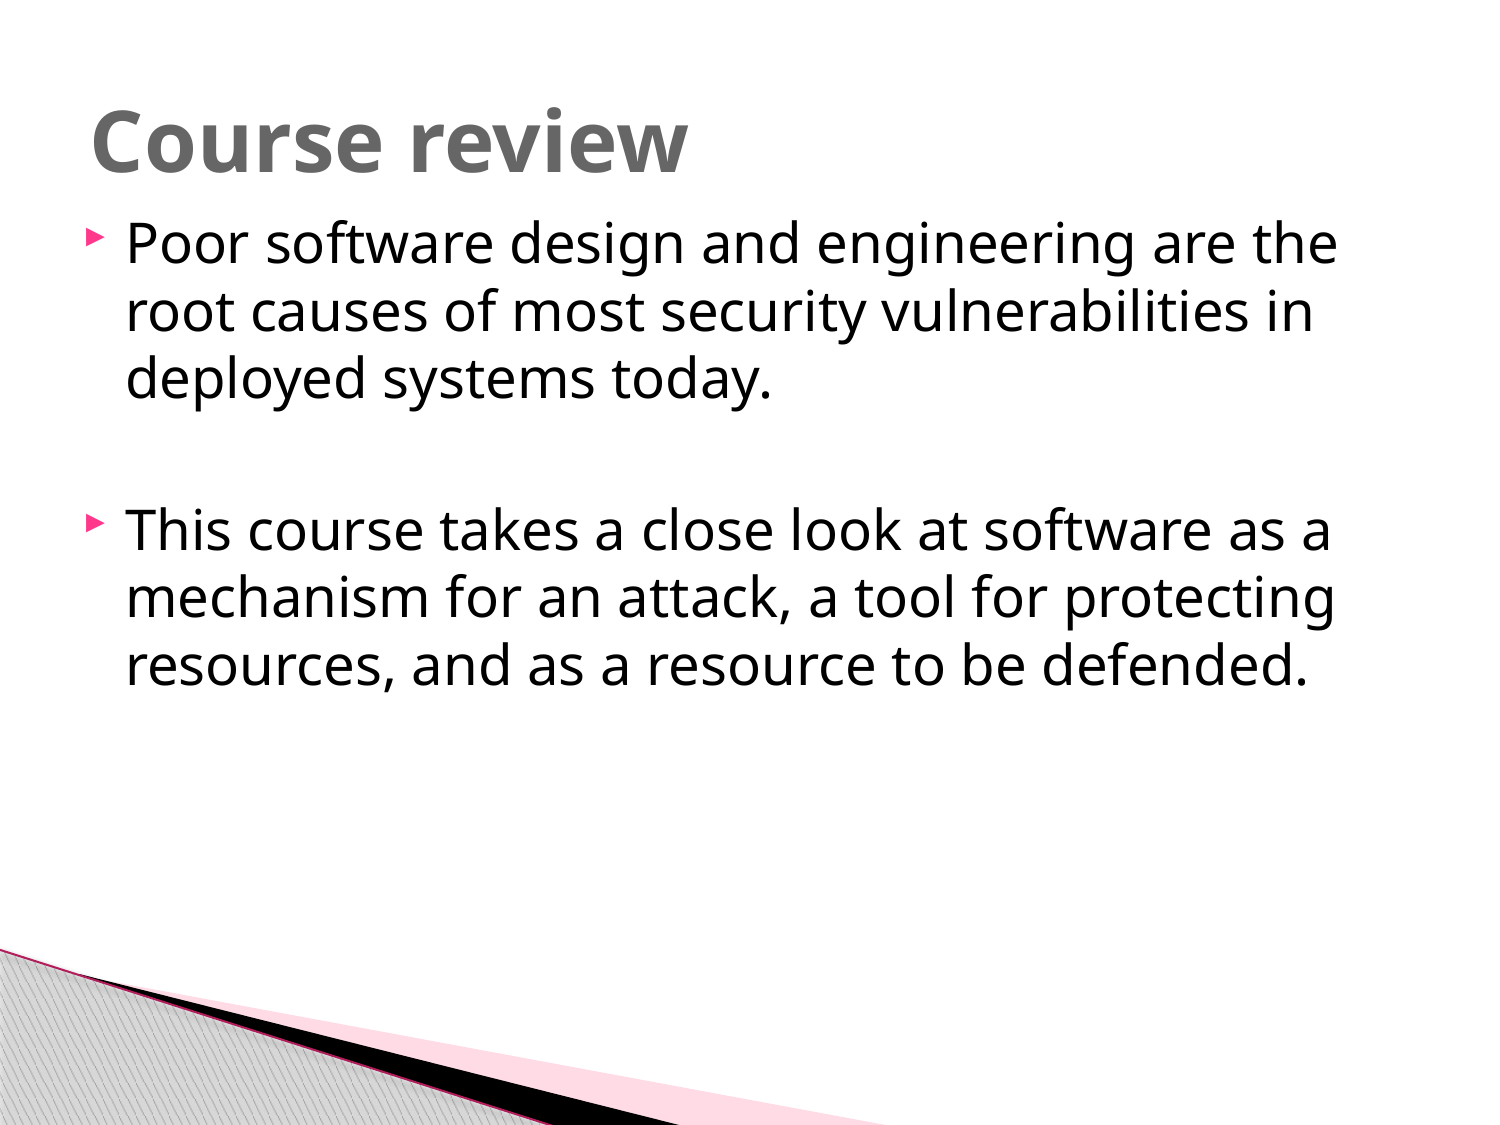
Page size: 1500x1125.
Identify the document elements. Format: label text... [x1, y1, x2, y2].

list Poor software design and engineering are the root causes of most security vulnerabilities in deployed systems today. This course takes a close look at software as a mechanism for an attack, a tool for protecting resources, and as a resource to be defended. [49, 199, 1426, 986]
title Course review [75, 45, 1425, 233]
